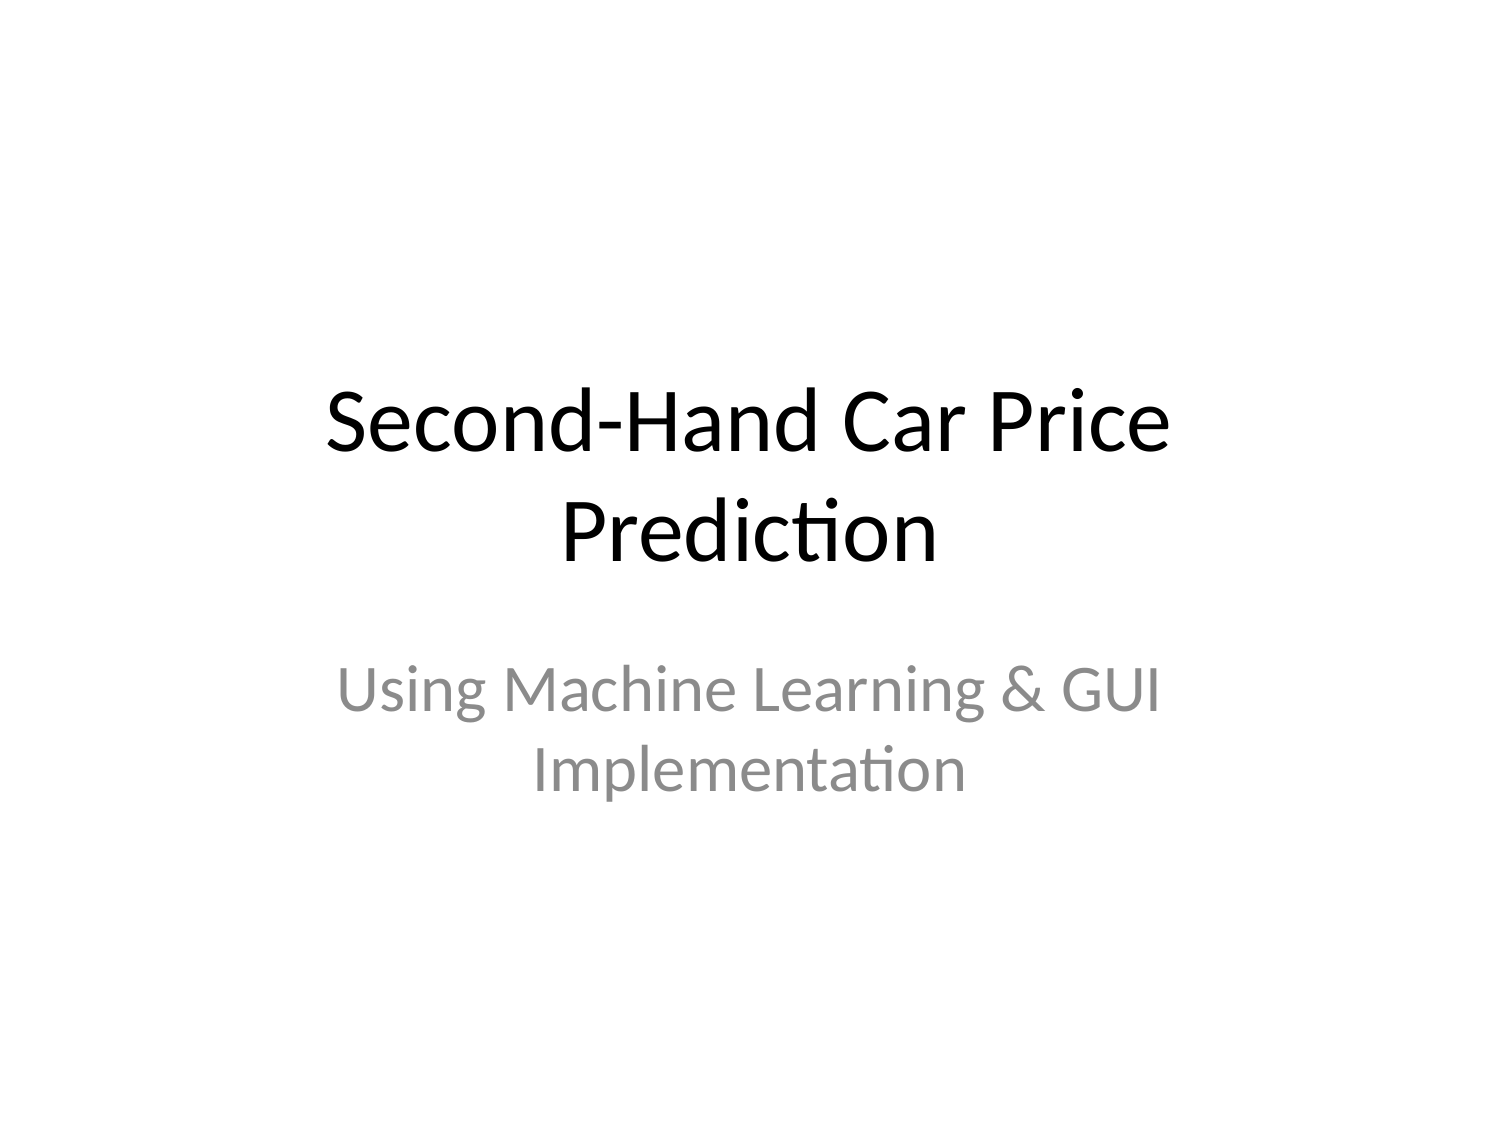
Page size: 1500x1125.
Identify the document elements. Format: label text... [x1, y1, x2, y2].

subtitle Using Machine Learning & GUI Implementation [225, 637, 1275, 925]
title Second-Hand Car Price Prediction [112, 349, 1388, 591]
